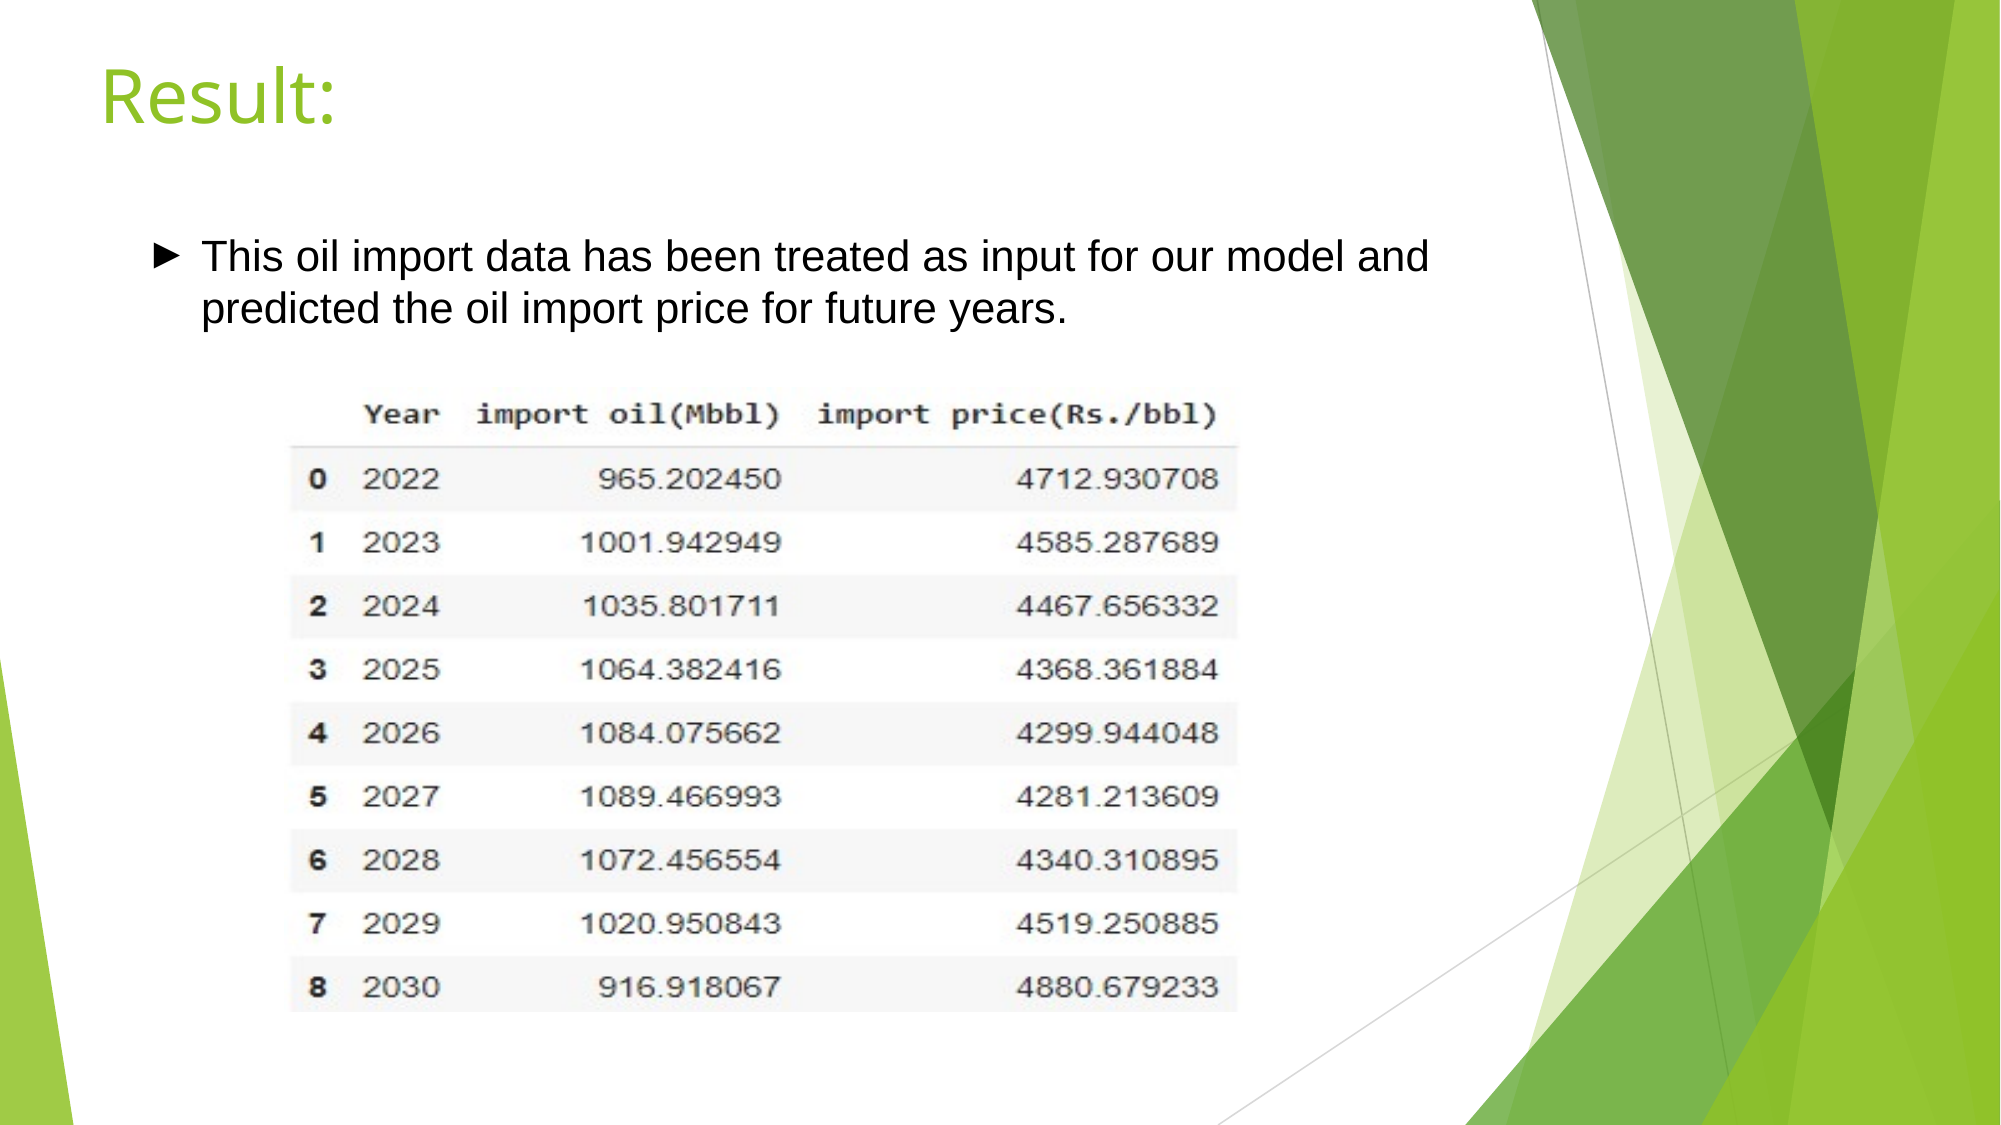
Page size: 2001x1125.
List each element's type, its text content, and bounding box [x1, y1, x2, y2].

list This oil import data has been treated as input for our model and predicted the oil import price for future years. [111, 220, 1522, 1026]
picture [284, 387, 1243, 1012]
title Result: [84, 41, 1495, 174]
